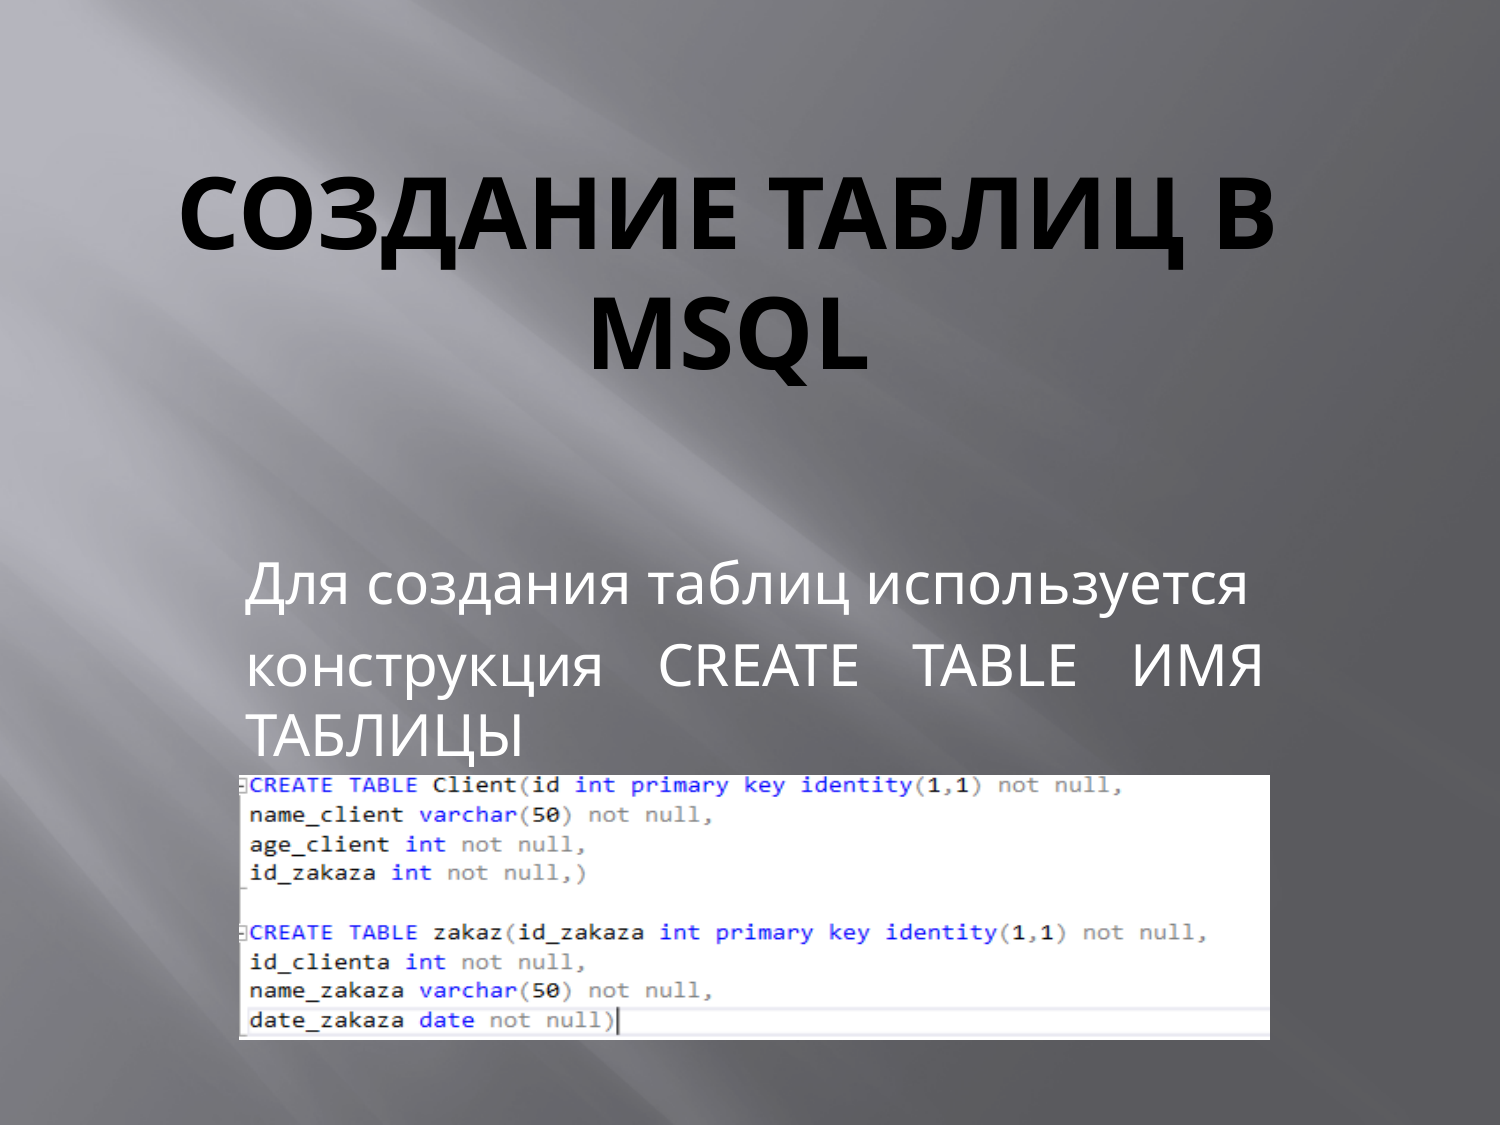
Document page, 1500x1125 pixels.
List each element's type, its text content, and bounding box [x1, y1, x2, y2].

subtitle Для создания таблиц используется конструкция CREATE TABLE ИМЯ ТАБЛИЦЫ [230, 538, 1281, 1047]
title Создание таблиц в MSql [53, 90, 1404, 390]
picture [239, 774, 1270, 1040]
